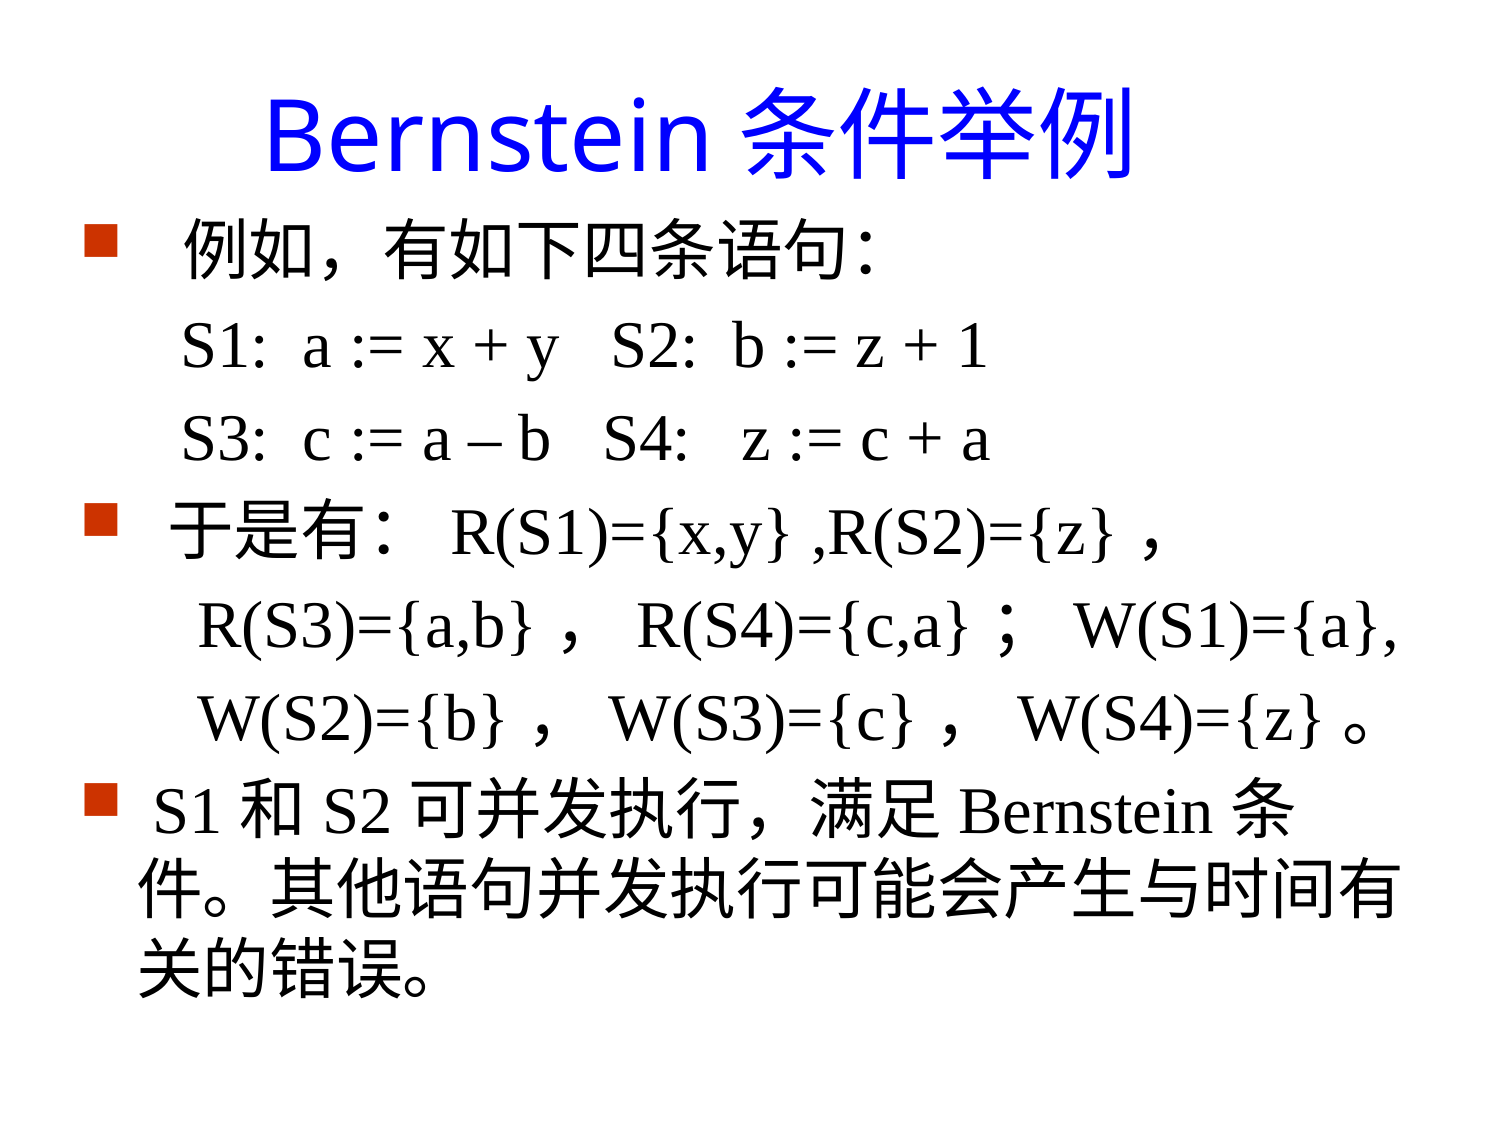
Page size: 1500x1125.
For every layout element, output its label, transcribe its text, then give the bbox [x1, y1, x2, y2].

title Bernstein条件举例 [62, 37, 1338, 226]
list 例如，有如下四条语句： S1: a := x + y S2: b := z + 1 S3: c := a – b S4: z := c + a 于是有：R(S1)={x,y} ,R(S2)={z}， R(S3)={a,b}，R(S4)={c,a}；W(S1)={a}, W(S2)={b}，W(S3)={c}，W(S4)={z}。 S1和S2可并发执行，满足Bernstein条件。其他语句并发执行可能会产生与时间有关的错误。 [64, 199, 1436, 1063]
